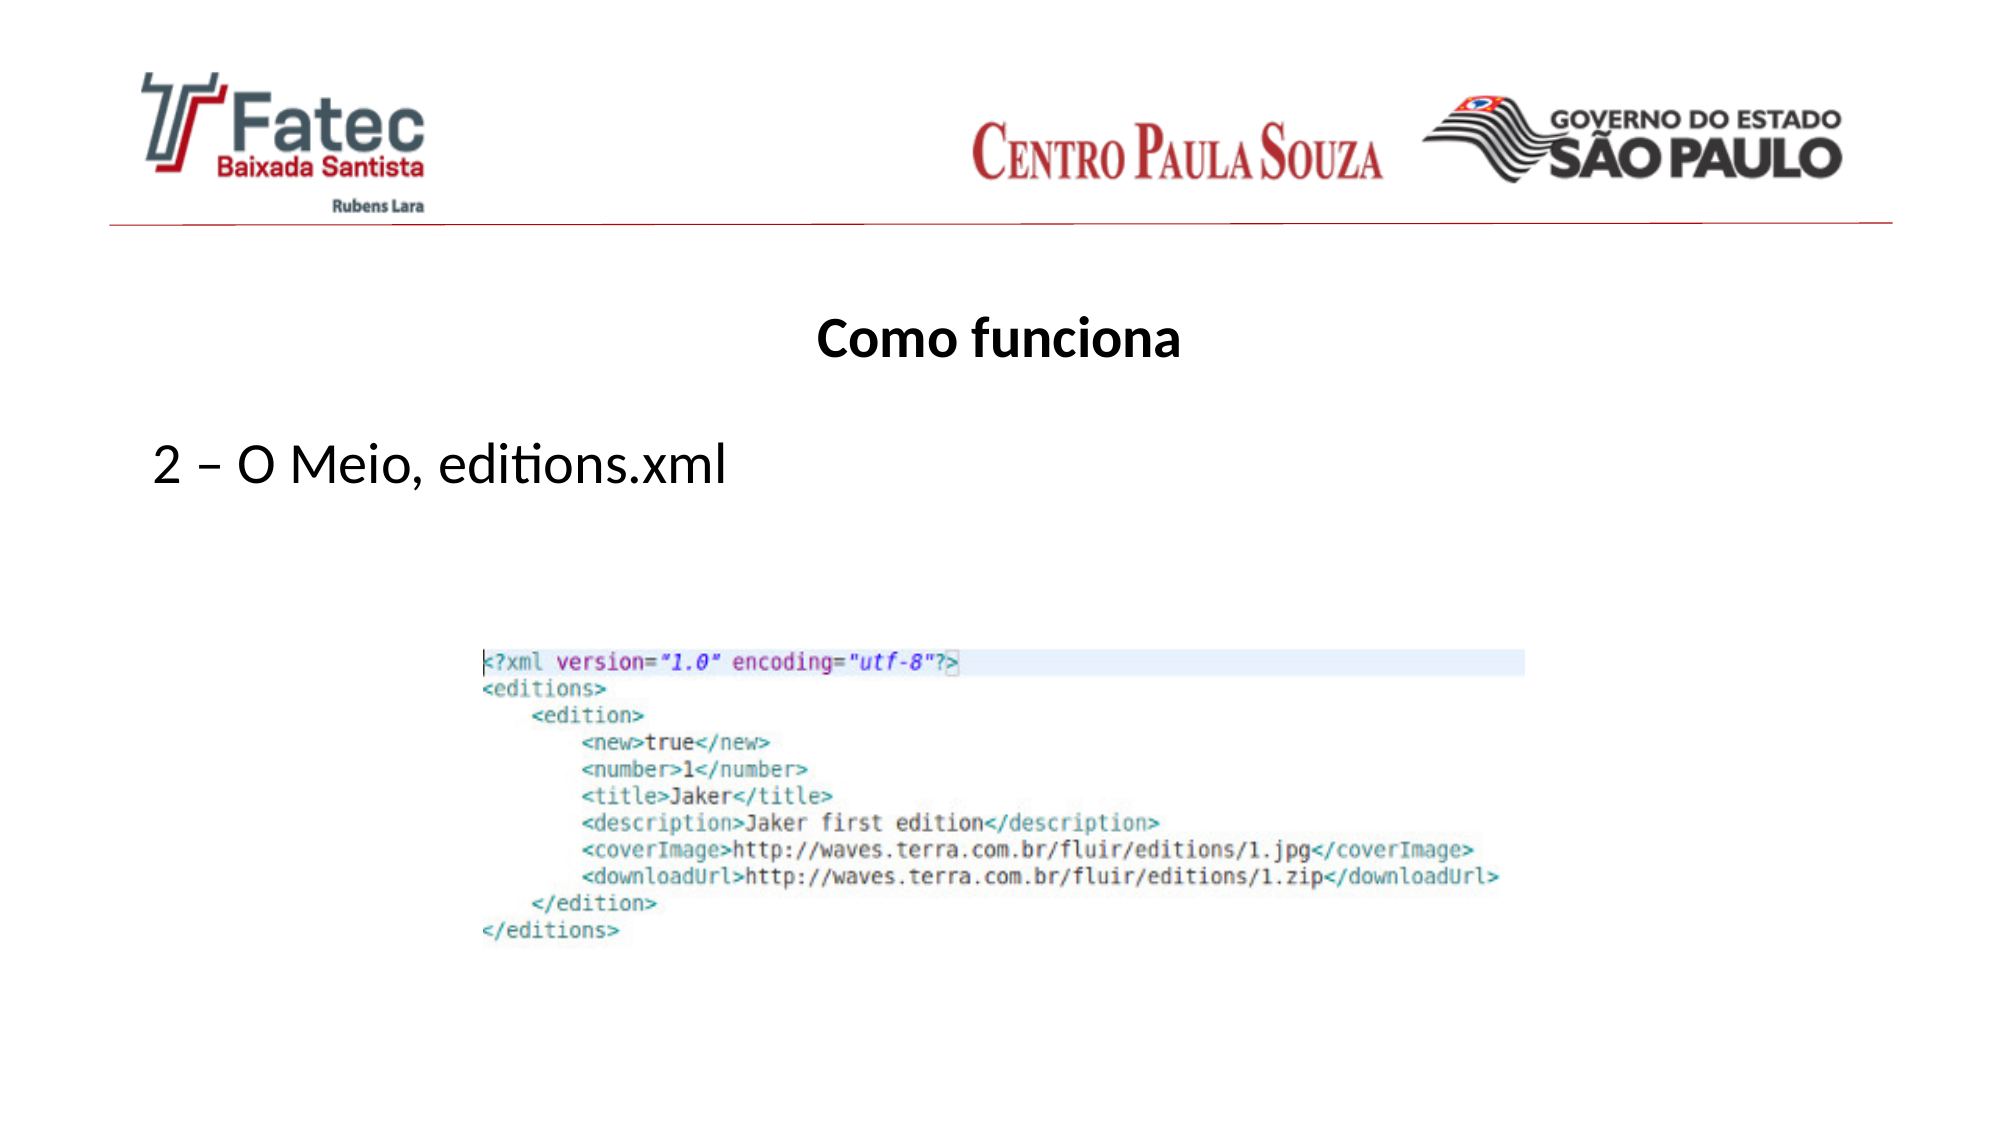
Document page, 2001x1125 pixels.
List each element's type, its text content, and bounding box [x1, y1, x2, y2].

picture [956, 59, 1864, 225]
text_box Como funciona 2 – O Meio, editions.xml [137, 299, 1863, 544]
picture [482, 648, 1526, 951]
picture [128, 59, 439, 225]
